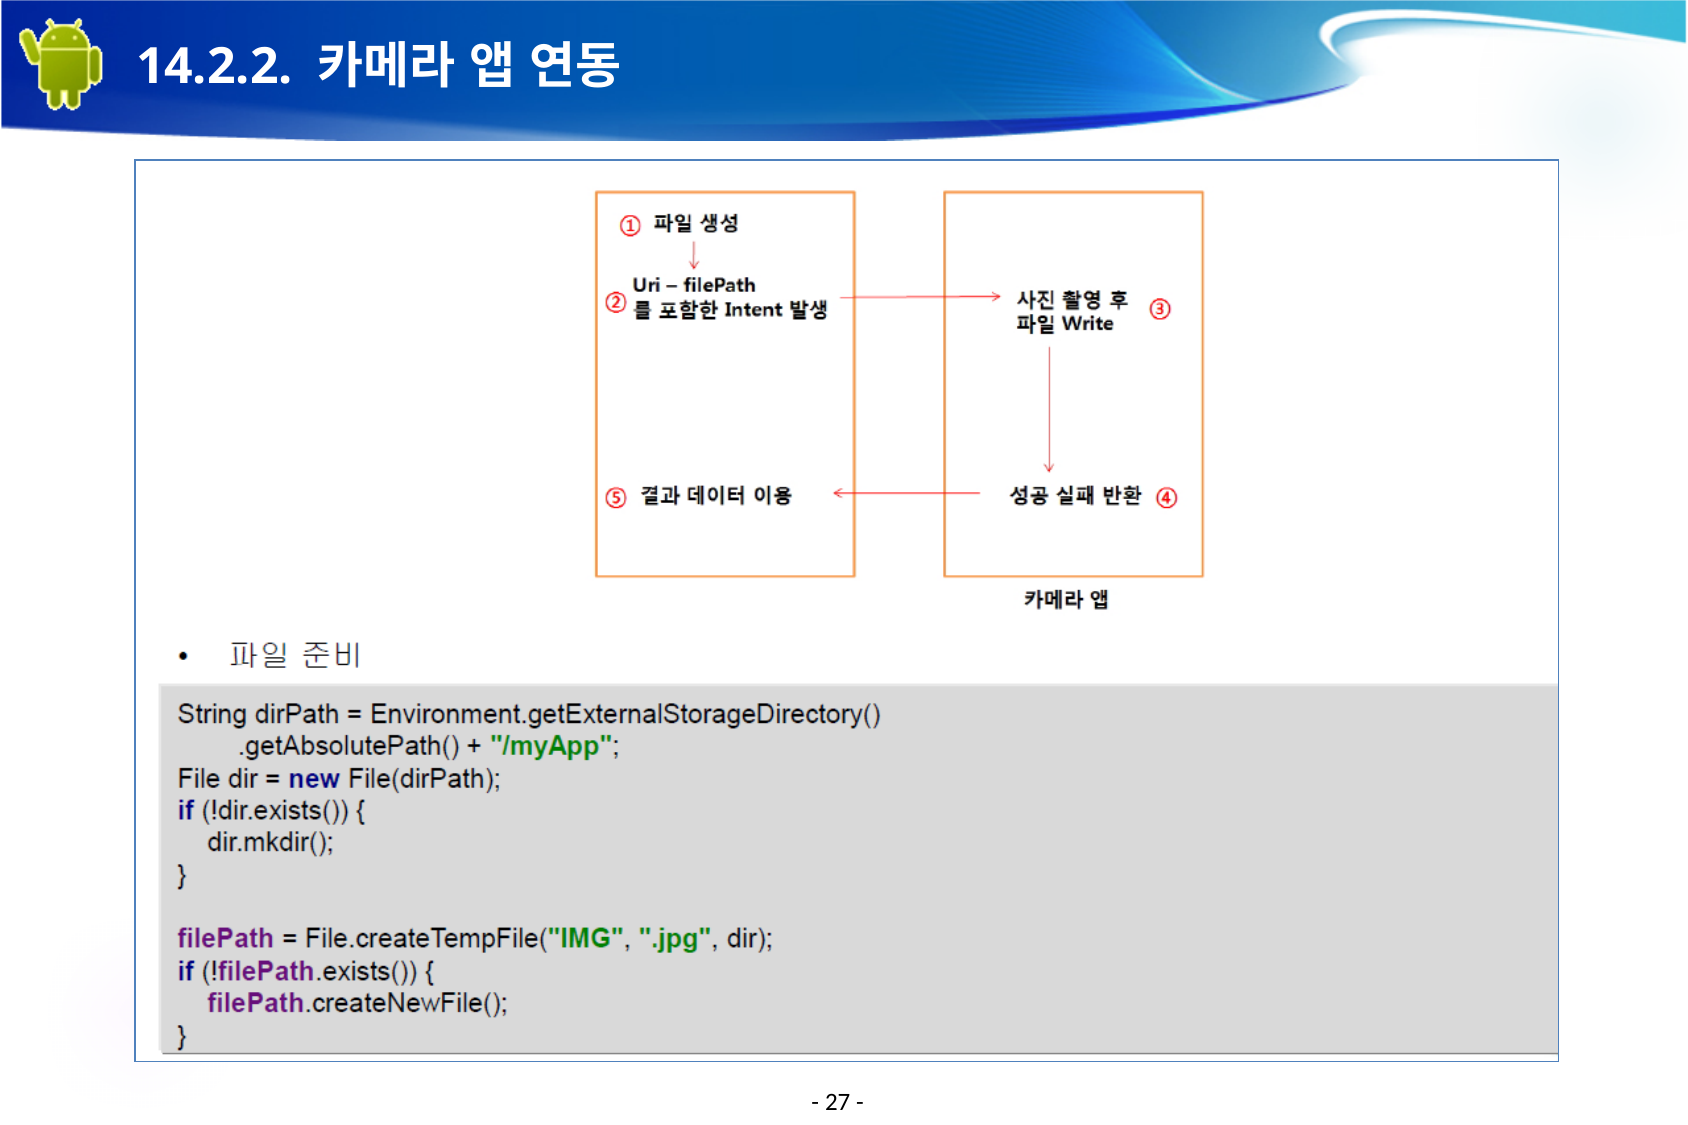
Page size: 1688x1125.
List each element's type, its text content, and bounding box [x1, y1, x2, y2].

title 14.2.2. 카메라 앱 연동 [134, 31, 651, 96]
picture [135, 160, 1558, 1062]
picture [0, 0, 1688, 141]
